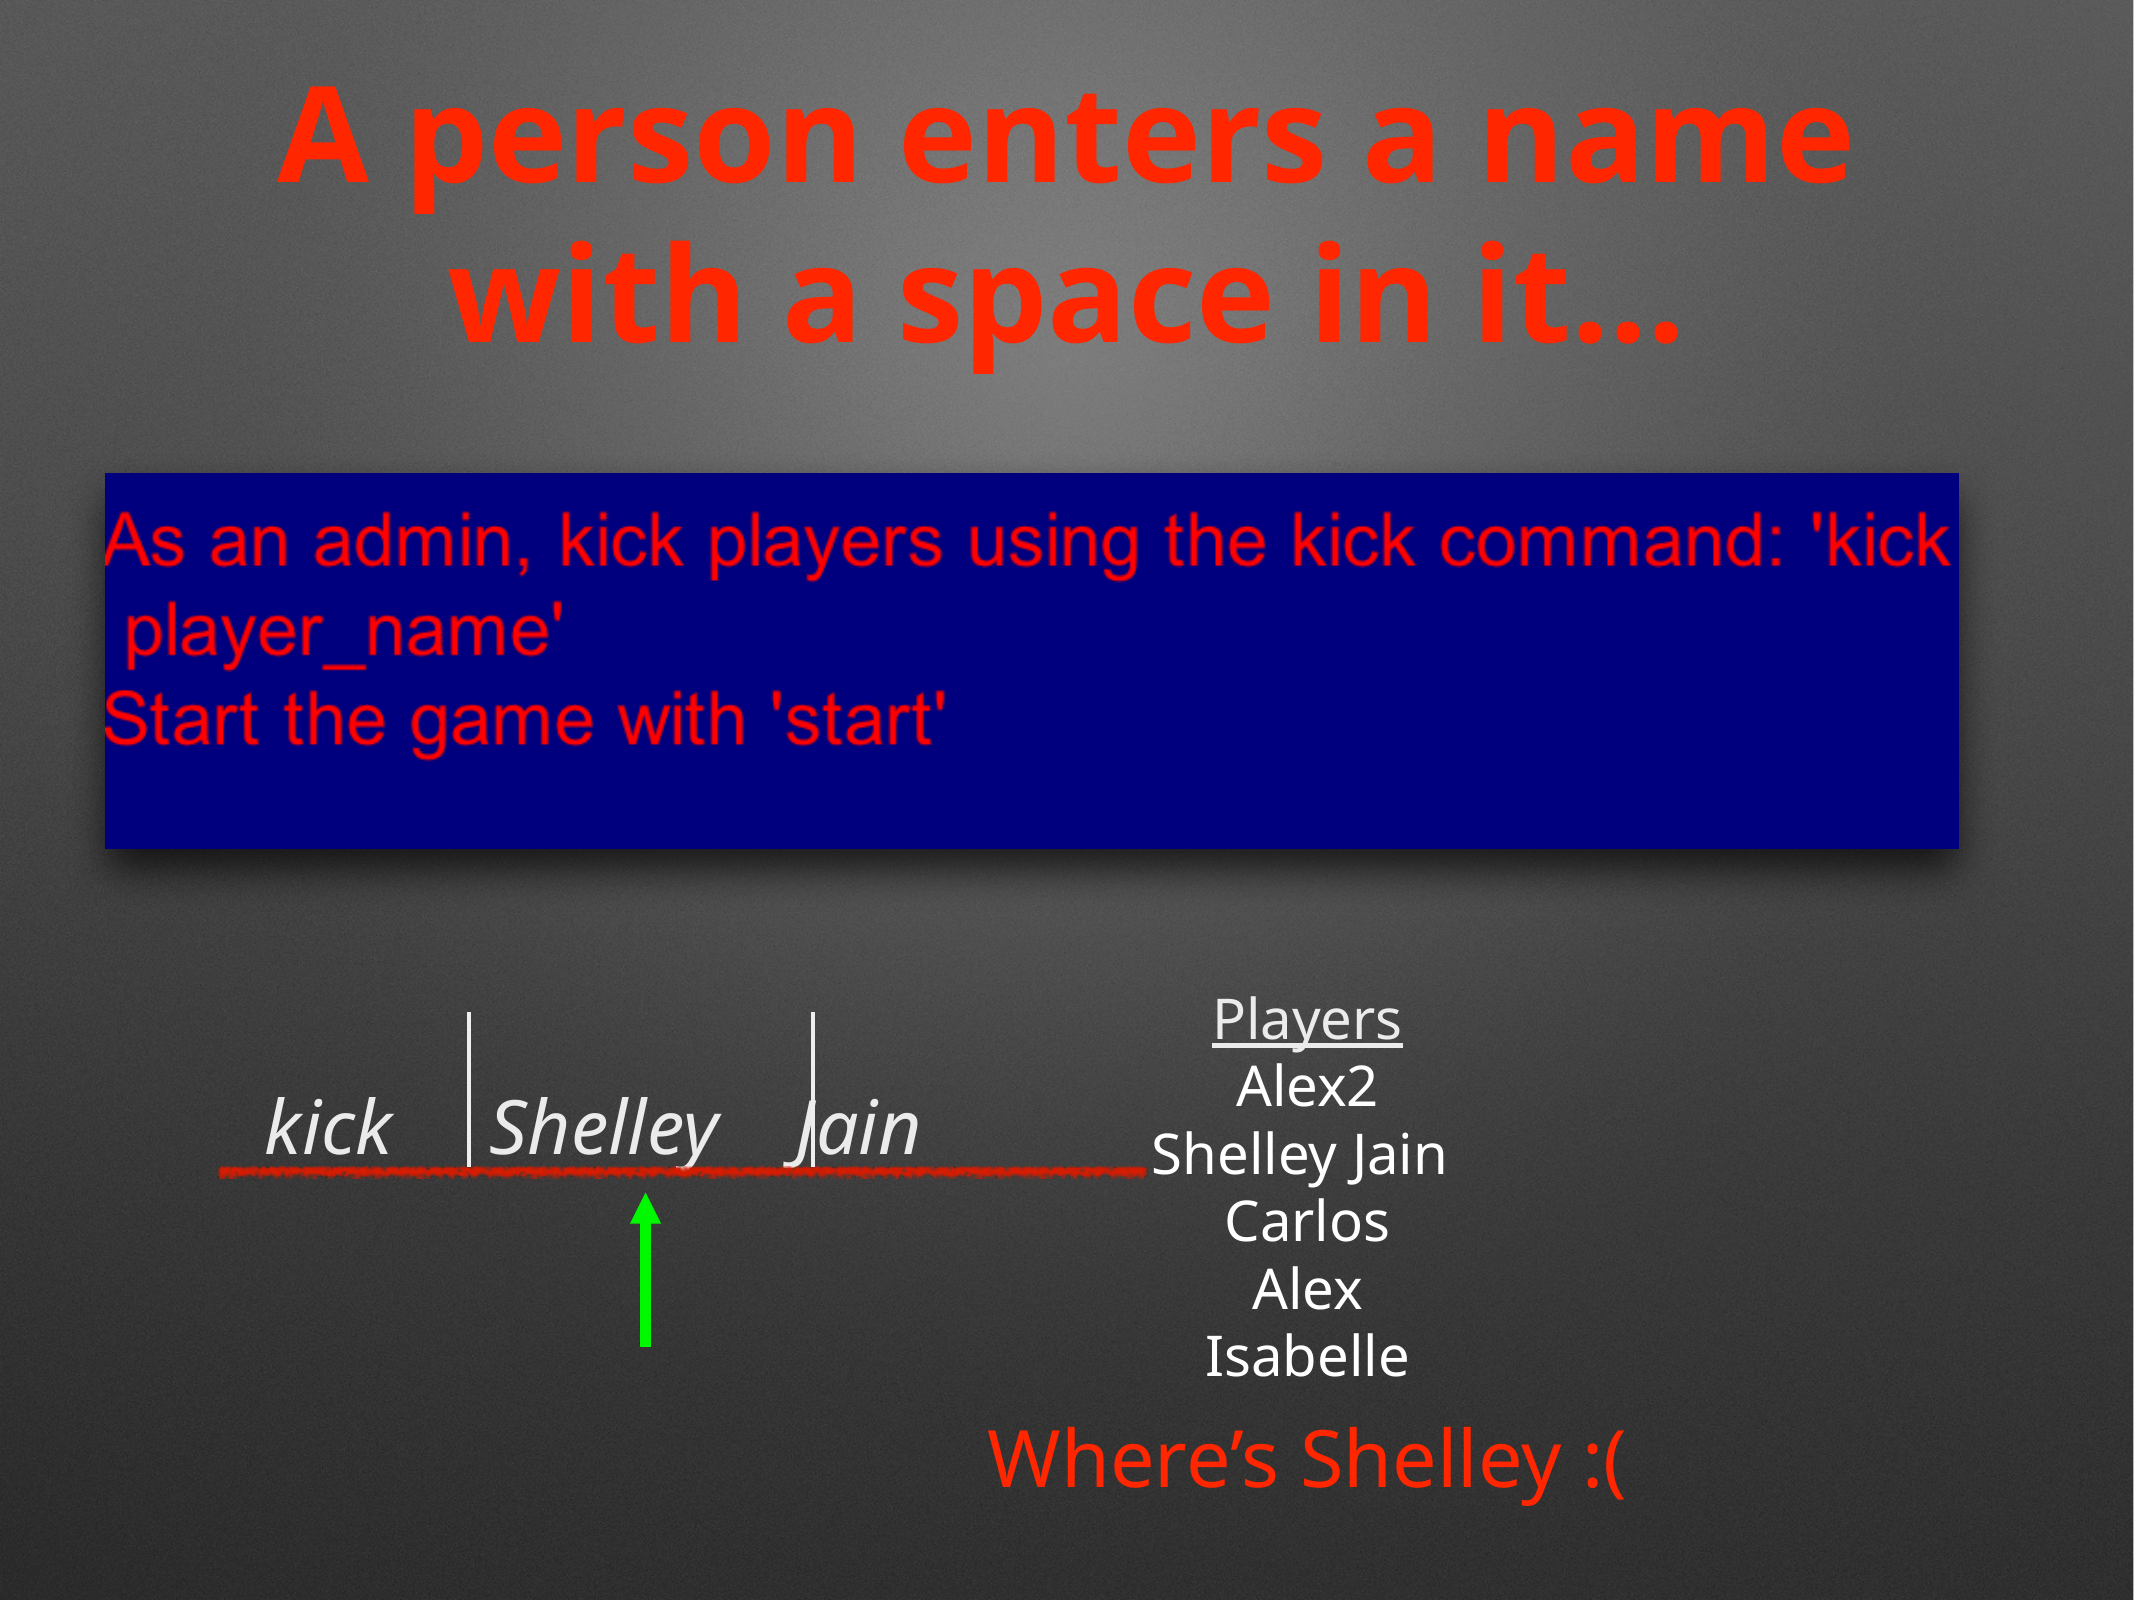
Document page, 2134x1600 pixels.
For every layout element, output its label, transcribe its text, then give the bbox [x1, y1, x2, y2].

text_box Players Alex2 Shelley Jain Carlos Alex Isabelle [1143, 974, 1472, 1397]
text_box [639, 1192, 652, 1347]
picture [0, 0, 2134, 1600]
text_box Where’s Shelley :( [979, 1399, 1636, 1512]
list kick Shelley Jain [264, 936, 1869, 1313]
title A person enters a name with a space in it… [124, 32, 2009, 386]
